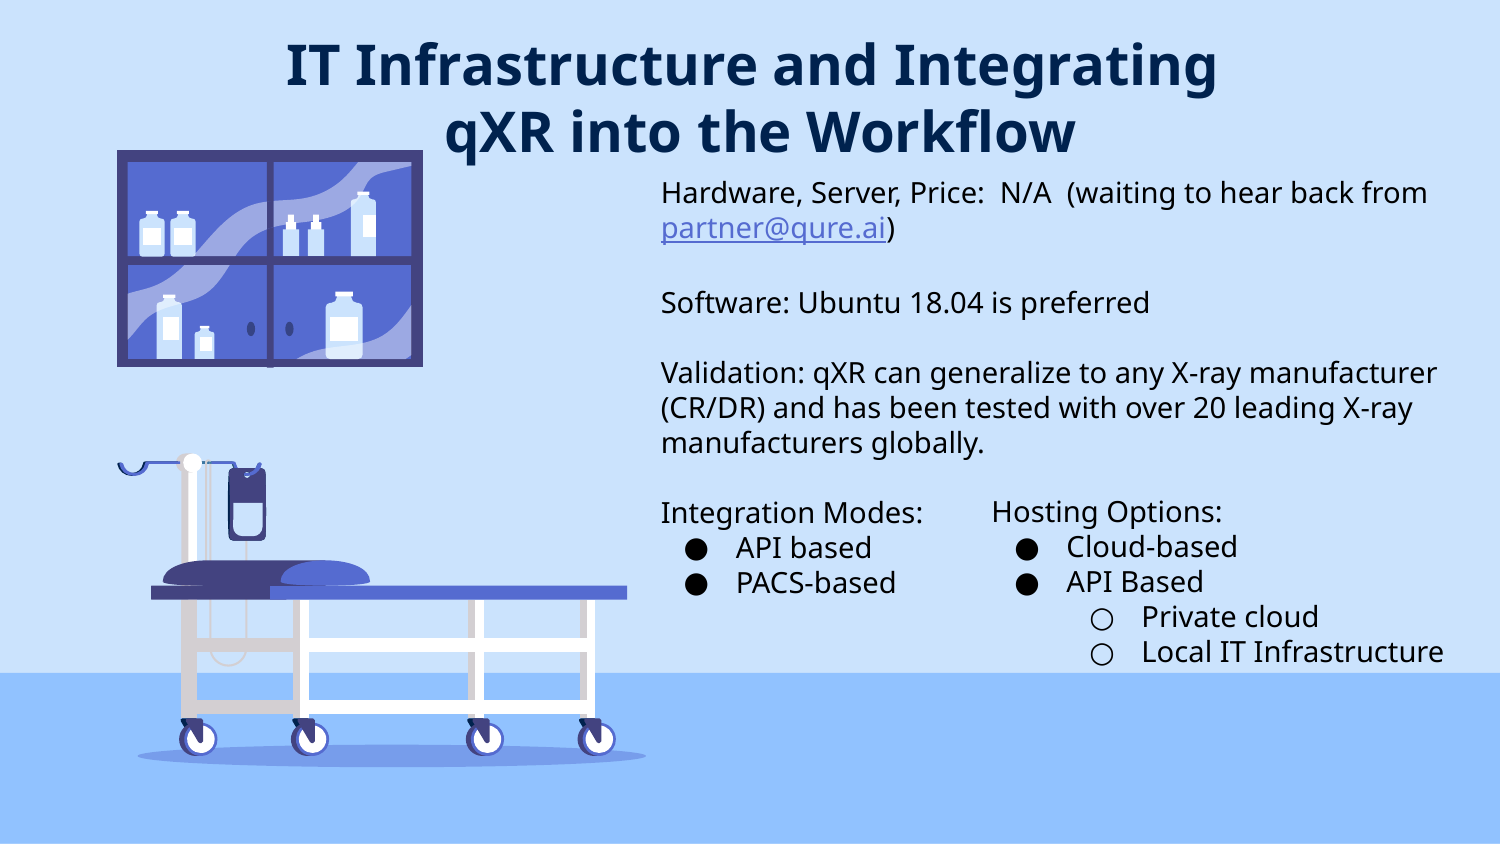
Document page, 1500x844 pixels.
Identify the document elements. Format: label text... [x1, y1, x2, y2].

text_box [117, 149, 424, 368]
text_box Hosting Options: Cloud-based API Based Private cloud Local IT Infrastructure [976, 478, 1469, 684]
text_box Hardware, Server, Price: N/A (waiting to hear back from partner@qure.ai) Software: Ubuntu 18.04 is preferred Validation: qXR can generalize to any X-ray manufacturer (CR/DR) and has been tested with over 20 leading X-ray manufacturers globally. Integration Modes: API based PACS-based [645, 159, 1469, 719]
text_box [116, 453, 647, 768]
title IT Infrastructure and Integrating qXR into the Workflow [37, 28, 1469, 123]
